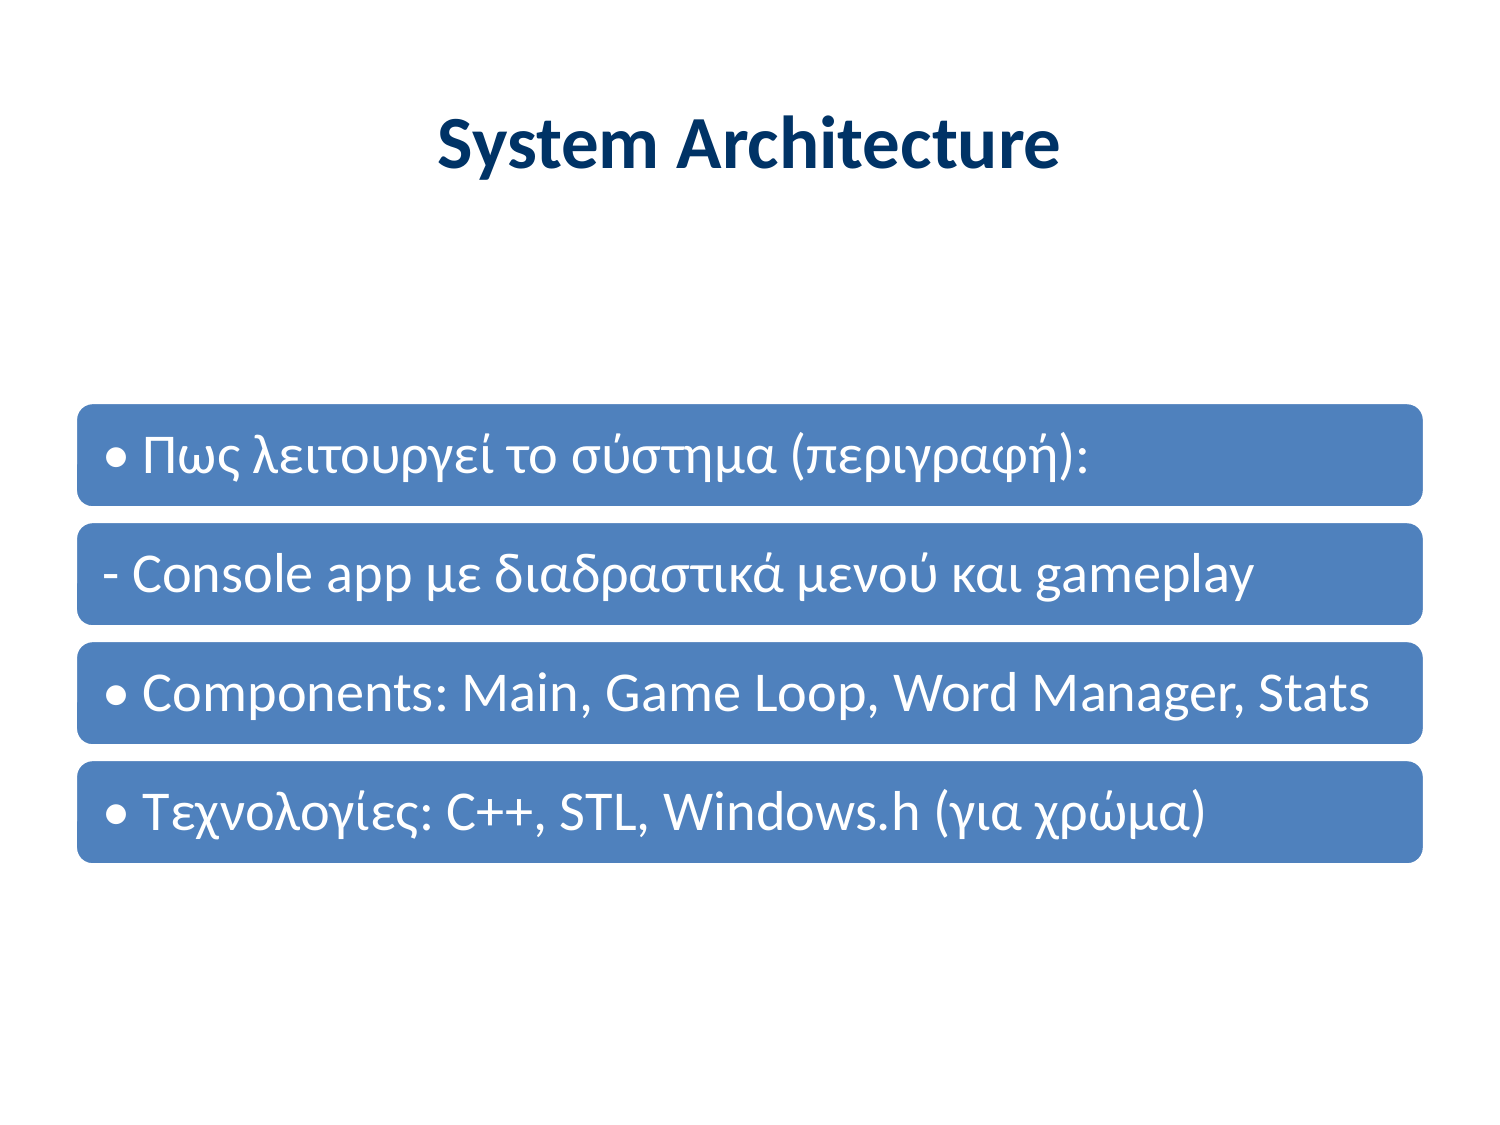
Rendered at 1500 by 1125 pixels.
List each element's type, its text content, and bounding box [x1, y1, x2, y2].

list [74, 262, 1426, 1006]
title System Architecture [75, 45, 1425, 233]
